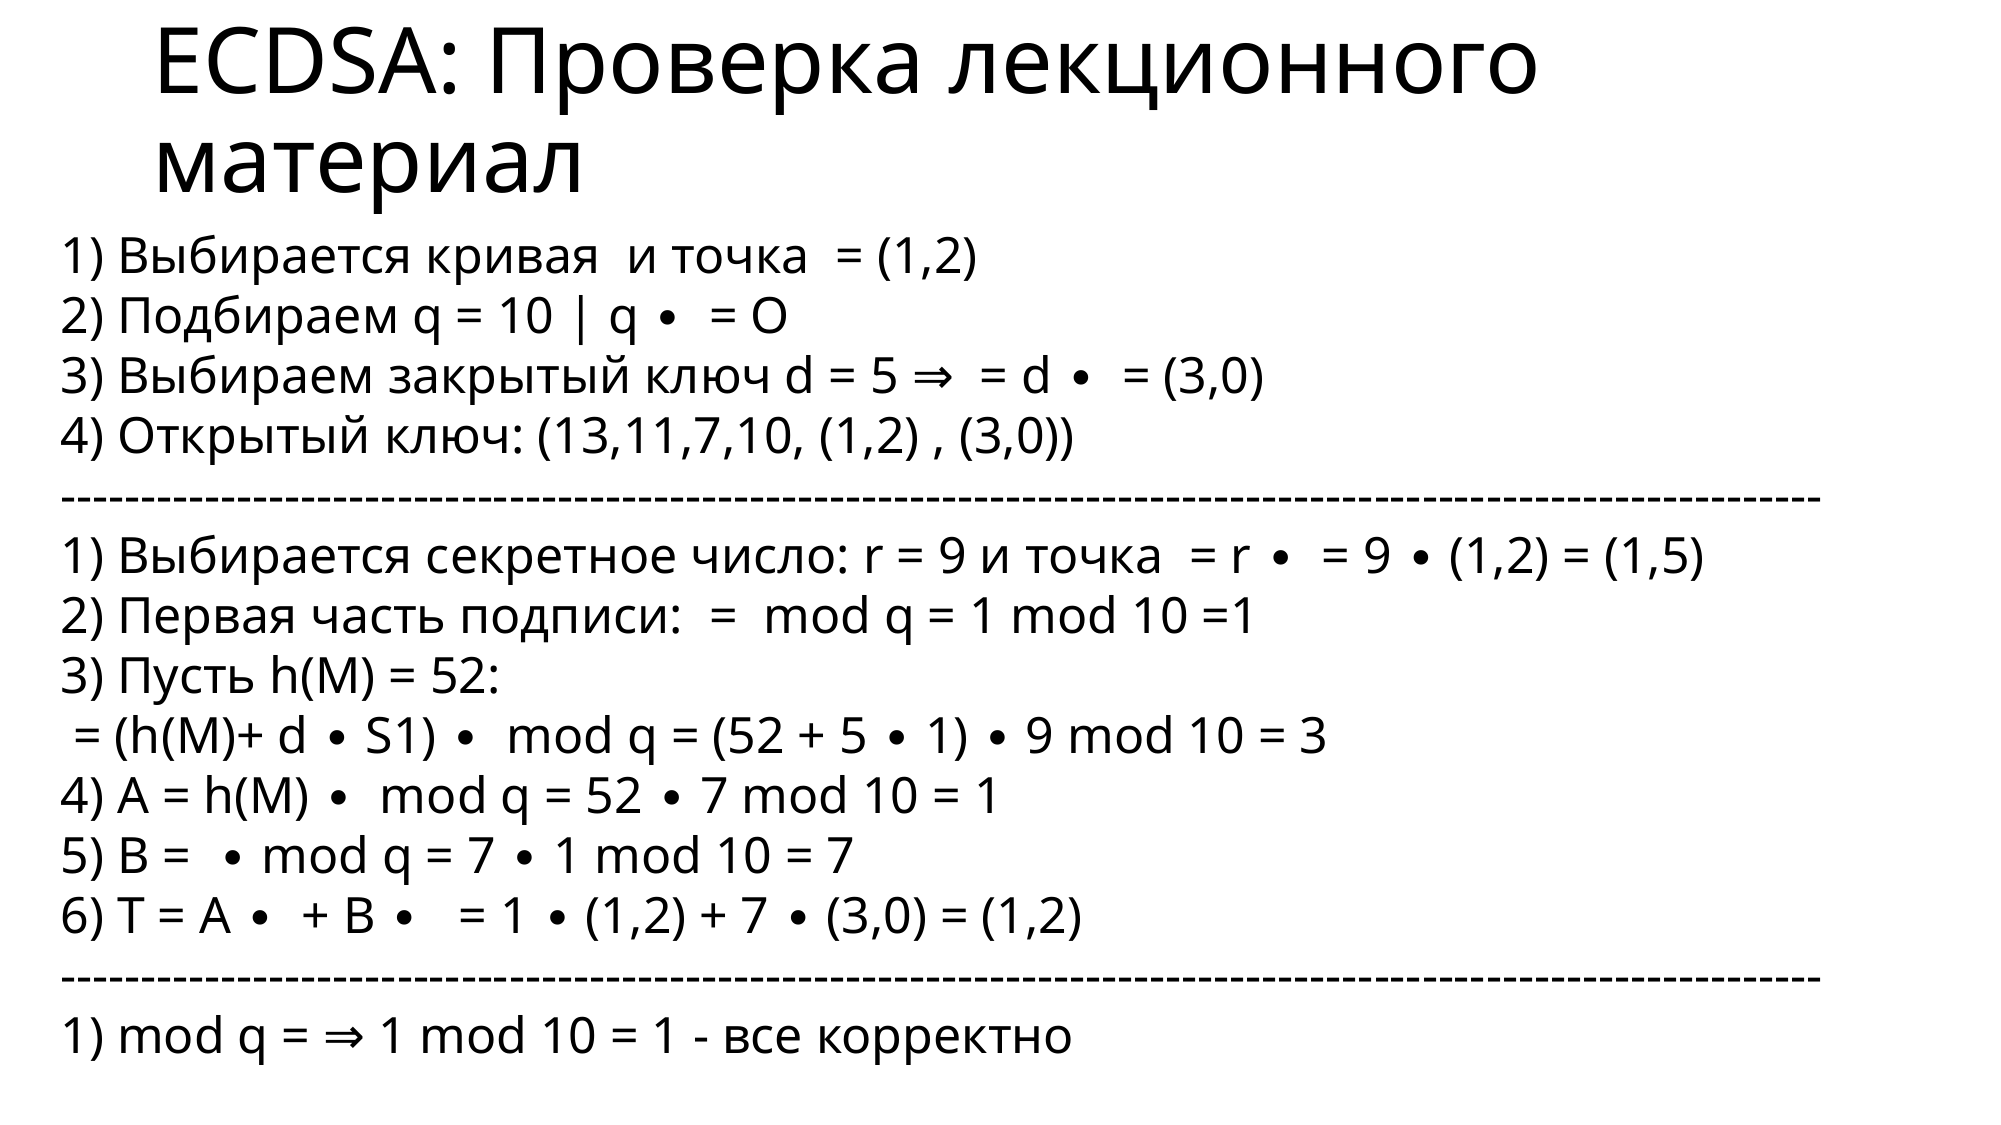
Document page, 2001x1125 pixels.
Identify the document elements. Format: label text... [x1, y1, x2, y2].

title ECDSA: Проверка лекционного материал [137, 4, 1863, 222]
